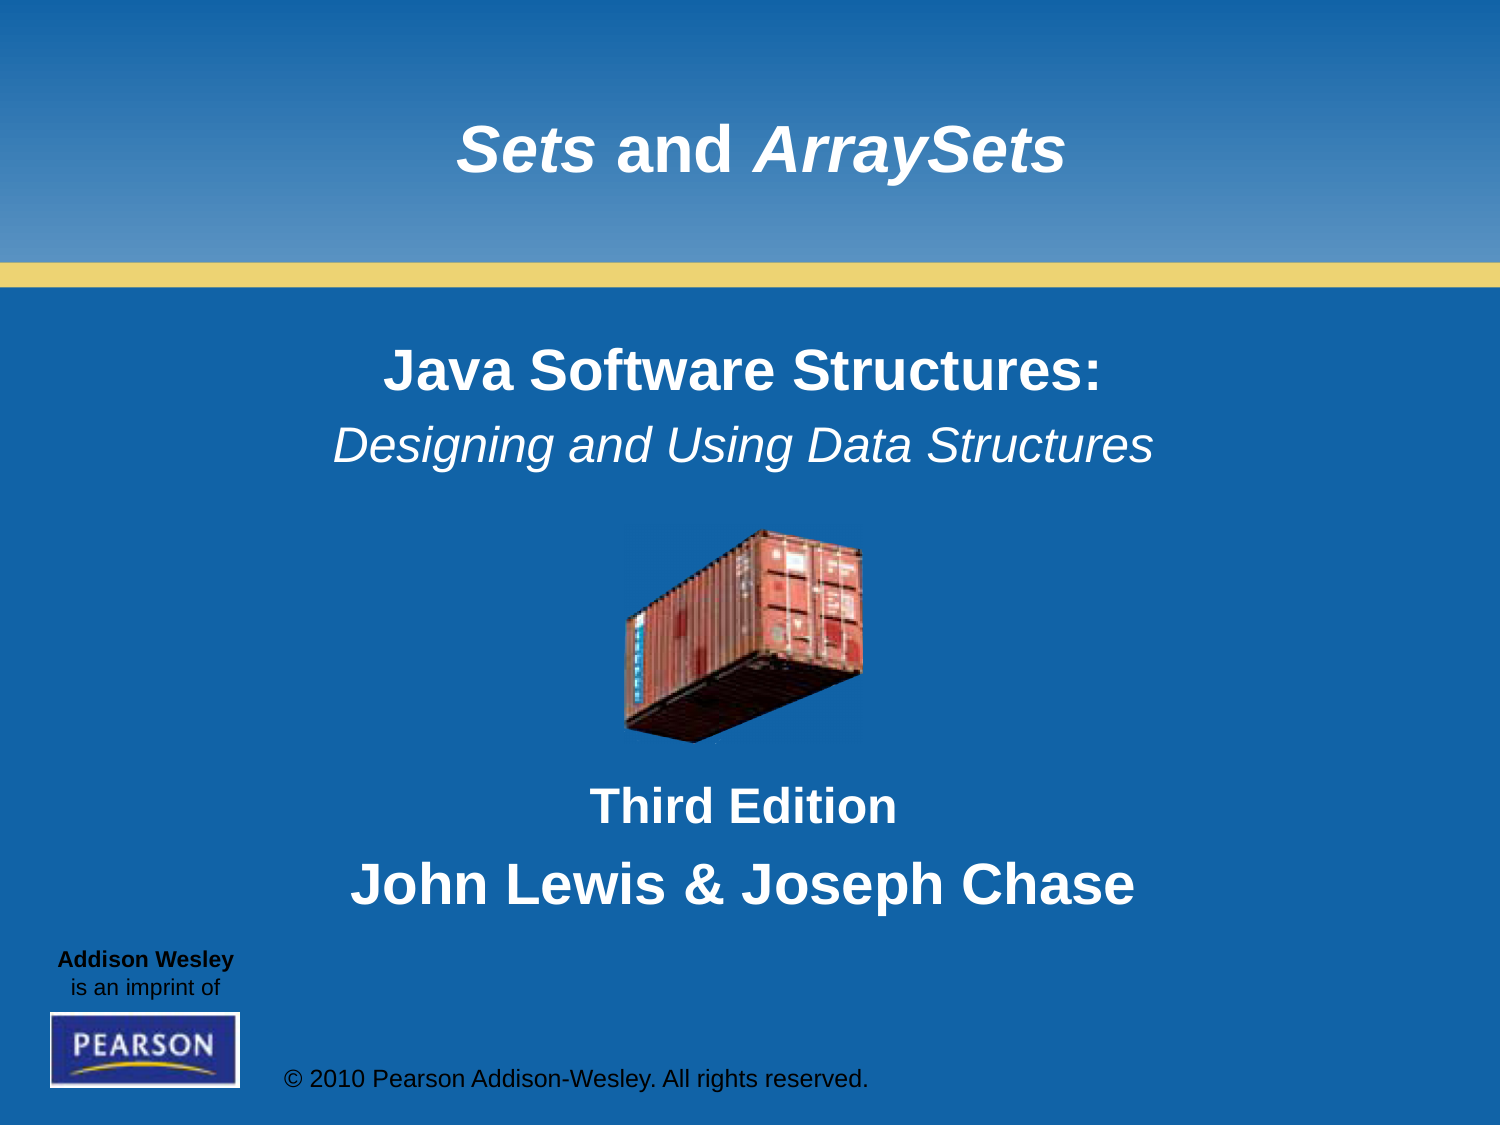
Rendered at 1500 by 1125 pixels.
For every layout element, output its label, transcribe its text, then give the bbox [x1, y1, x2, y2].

subtitle Java Software Structures: Designing and Using Data Structures Third Edition John Lewis & Joseph Chase [24, 324, 1463, 1050]
picture [50, 1050, 240, 1088]
title Sets and ArraySets [125, 50, 1400, 242]
